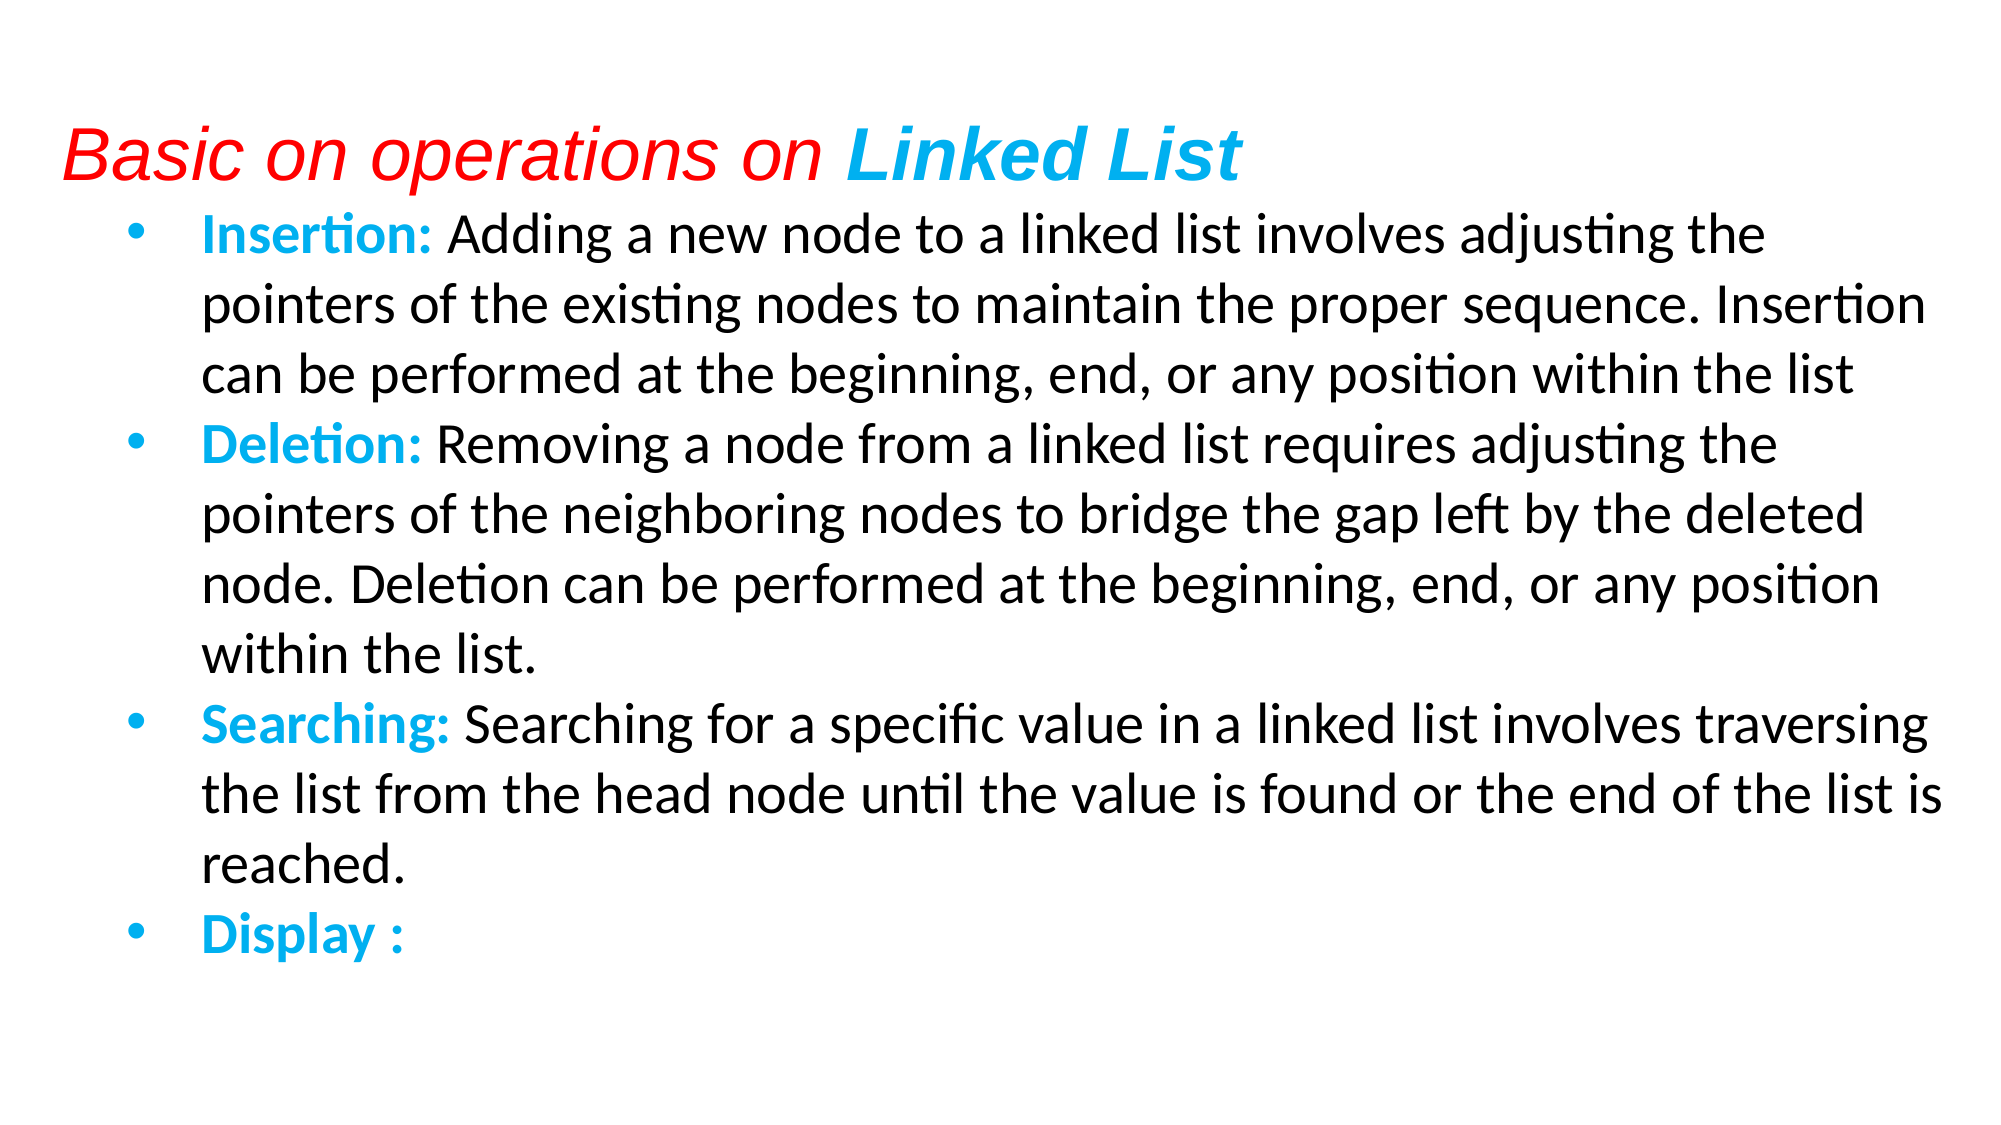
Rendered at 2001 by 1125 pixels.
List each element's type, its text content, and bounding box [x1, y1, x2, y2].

text_box Basic on operations on Linked List Insertion: Adding a new node to a linked list involves adjusting the pointers of the existing nodes to maintain the proper sequence. Insertion can be performed at the beginning, end, or any position within the list Deletion: Removing a node from a linked list requires adjusting the pointers of the neighboring nodes to bridge the gap left by the deleted node. Deletion can be performed at the beginning, end, or any position within the list. Searching: Searching for a specific value in a linked list involves traversing the list from the head node until the value is found or the end of the list is reached. Display : [36, 98, 1964, 1099]
